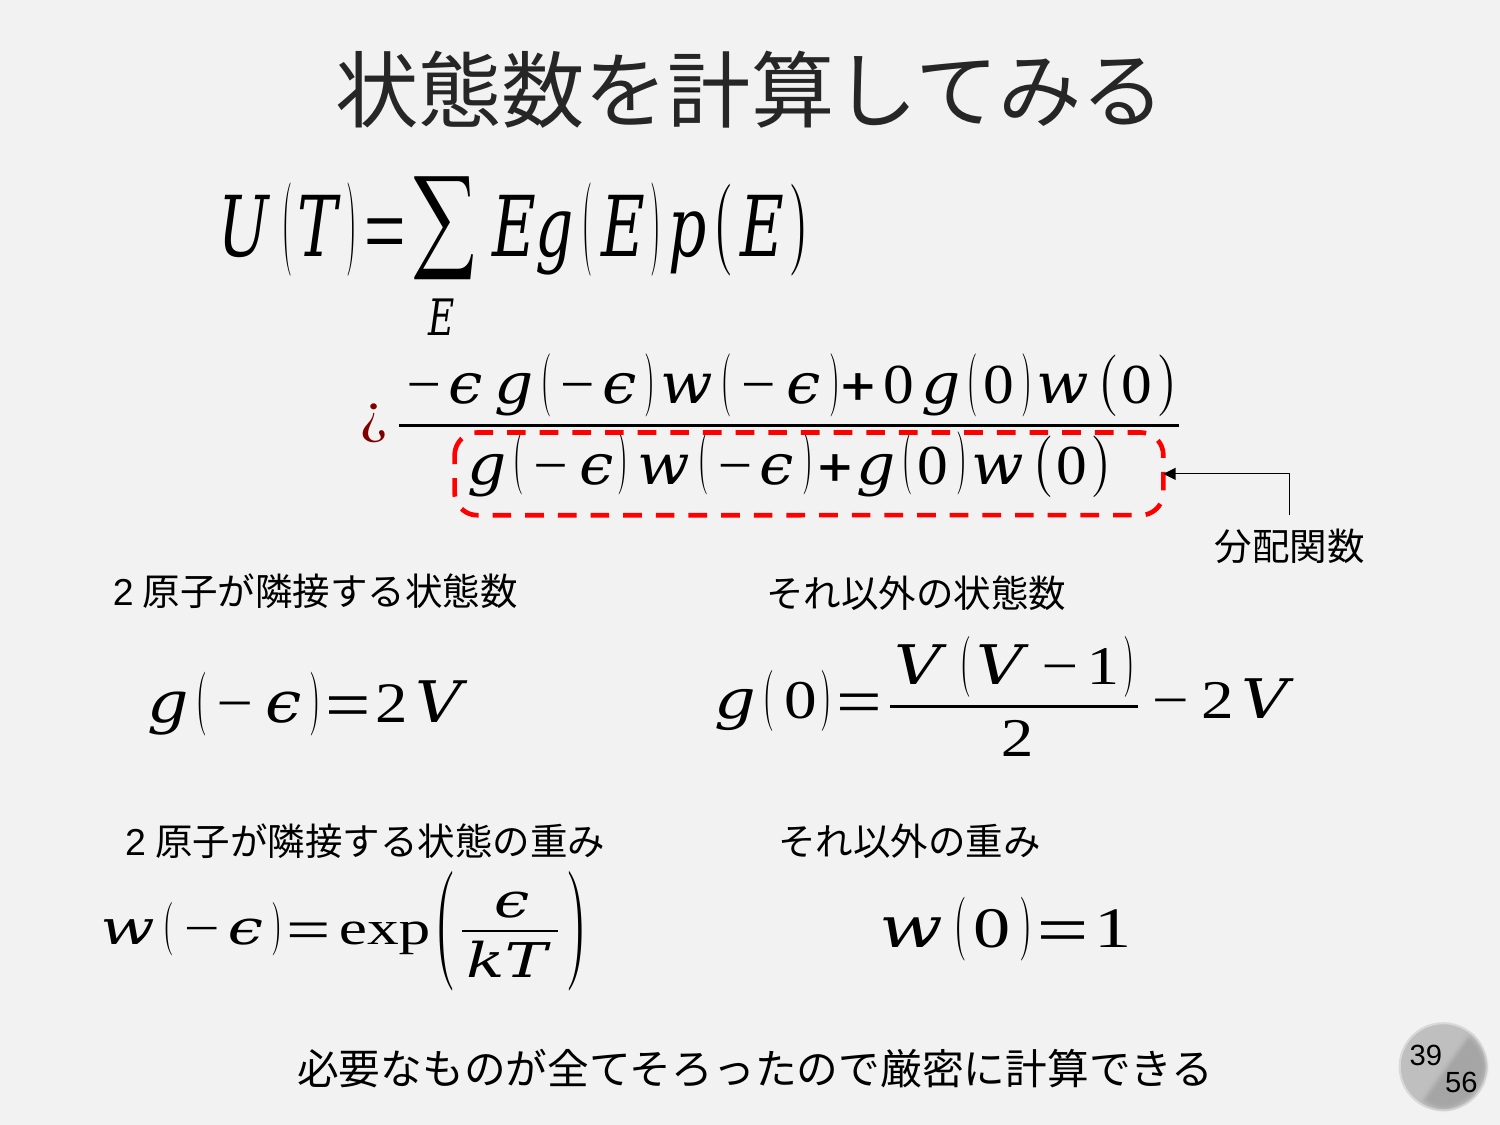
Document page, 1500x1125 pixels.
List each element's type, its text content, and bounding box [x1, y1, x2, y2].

text_box [453, 431, 1165, 517]
text_box 2原子が隣接する状態数 [98, 560, 533, 621]
text_box 2原子が隣接する状態の重み [110, 810, 620, 871]
text_box それ以外の重み [763, 810, 1056, 871]
text_box それ以外の状態数 [751, 562, 1082, 623]
text_box 必要なものが全てそろったので厳密に計算できる [282, 1035, 1229, 1100]
text_box 分配関数 [1199, 515, 1380, 575]
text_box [1205, 431, 1248, 558]
list 状態数を計算してみる [0, 31, 1500, 155]
